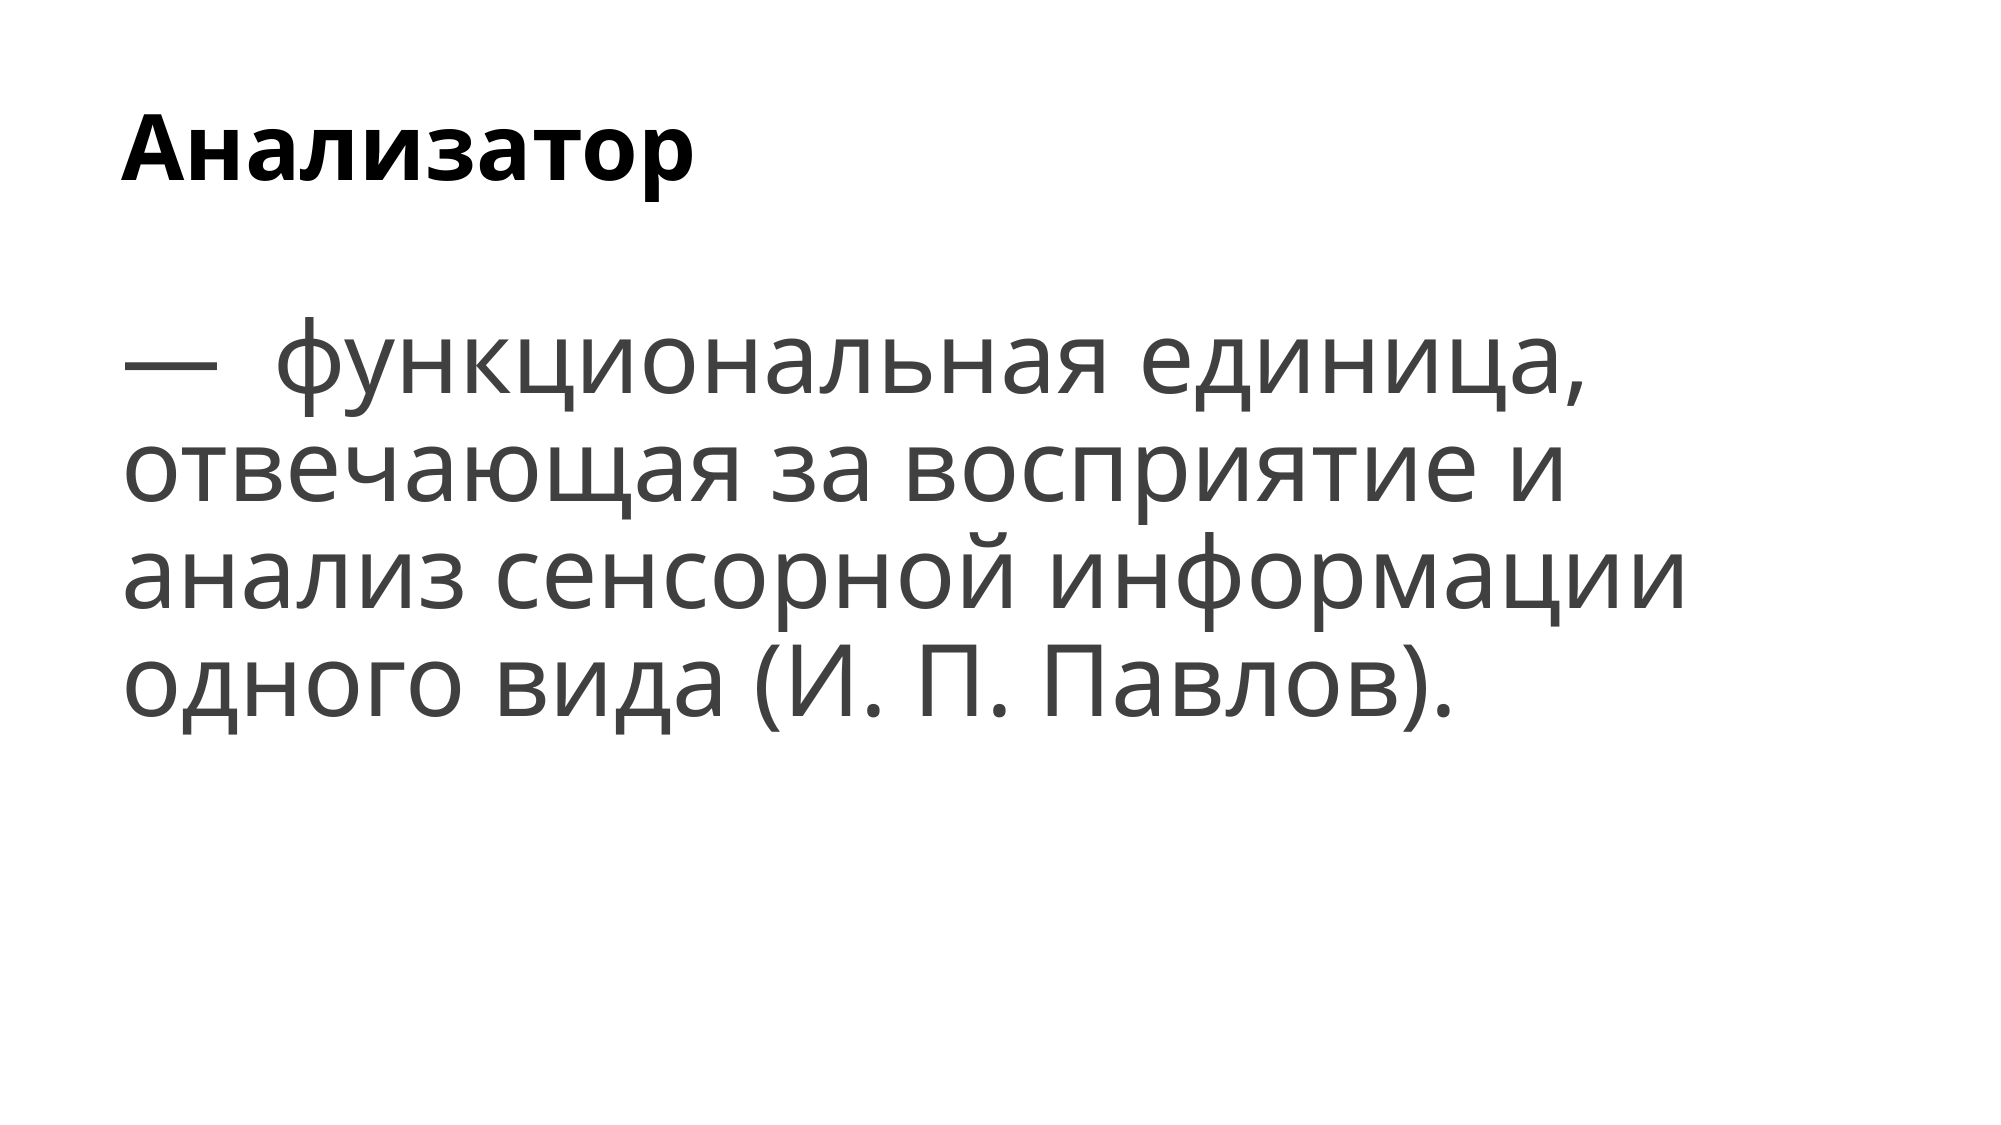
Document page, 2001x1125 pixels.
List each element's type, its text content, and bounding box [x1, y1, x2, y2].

title Анализатор [106, 42, 1832, 260]
list — функциональная единица, отвечающая за восприятие и анализ сенсорной информации одного вида (И. П. Павлов). [106, 299, 1832, 1014]
